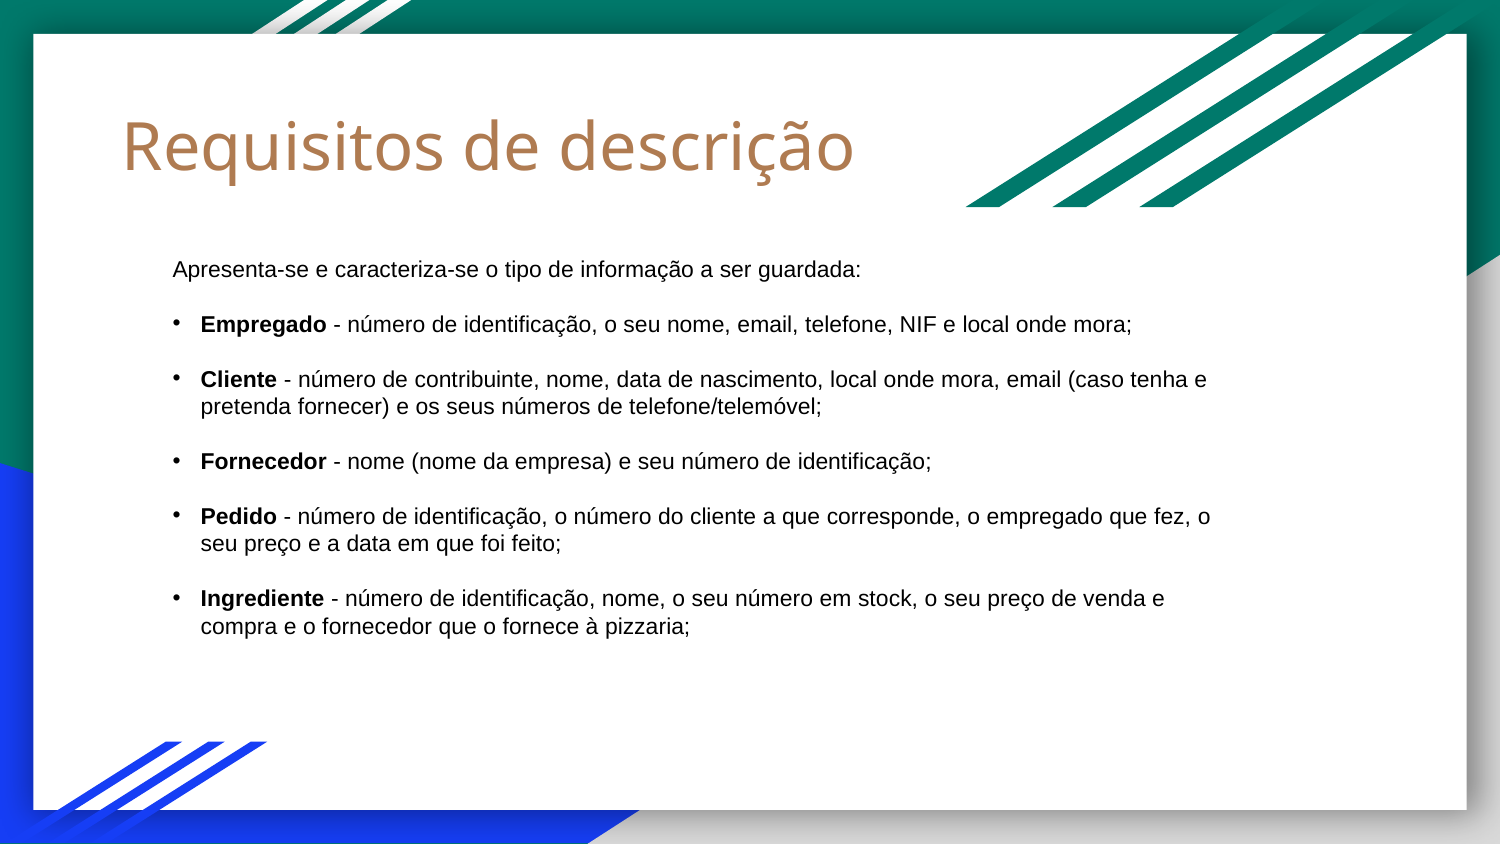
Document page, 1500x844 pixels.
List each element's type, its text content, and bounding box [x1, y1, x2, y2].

title Requisitos de descrição [0, 0, 1012, 353]
text_box Apresenta-se e caracteriza-se o tipo de informação a ser guardada: Empregado - número de identificação, o seu nome, email, telefone, NIF e local onde mora; Cliente - número de contribuinte, nome, data de nascimento, local onde mora, email (caso tenha e pretenda fornecer) e os seus números de telefone/telemóvel; Fornecedor - nome (nome da empresa) e seu número de identificação; Pedido - número de identificação, o número do cliente a que corresponde, o empregado que fez, o seu preço e a data em que foi feito; Ingrediente - número de identificação, nome, o seu número em stock, o seu preço de venda e compra e o fornecedor que o fornece à pizzaria; [157, 239, 1260, 732]
